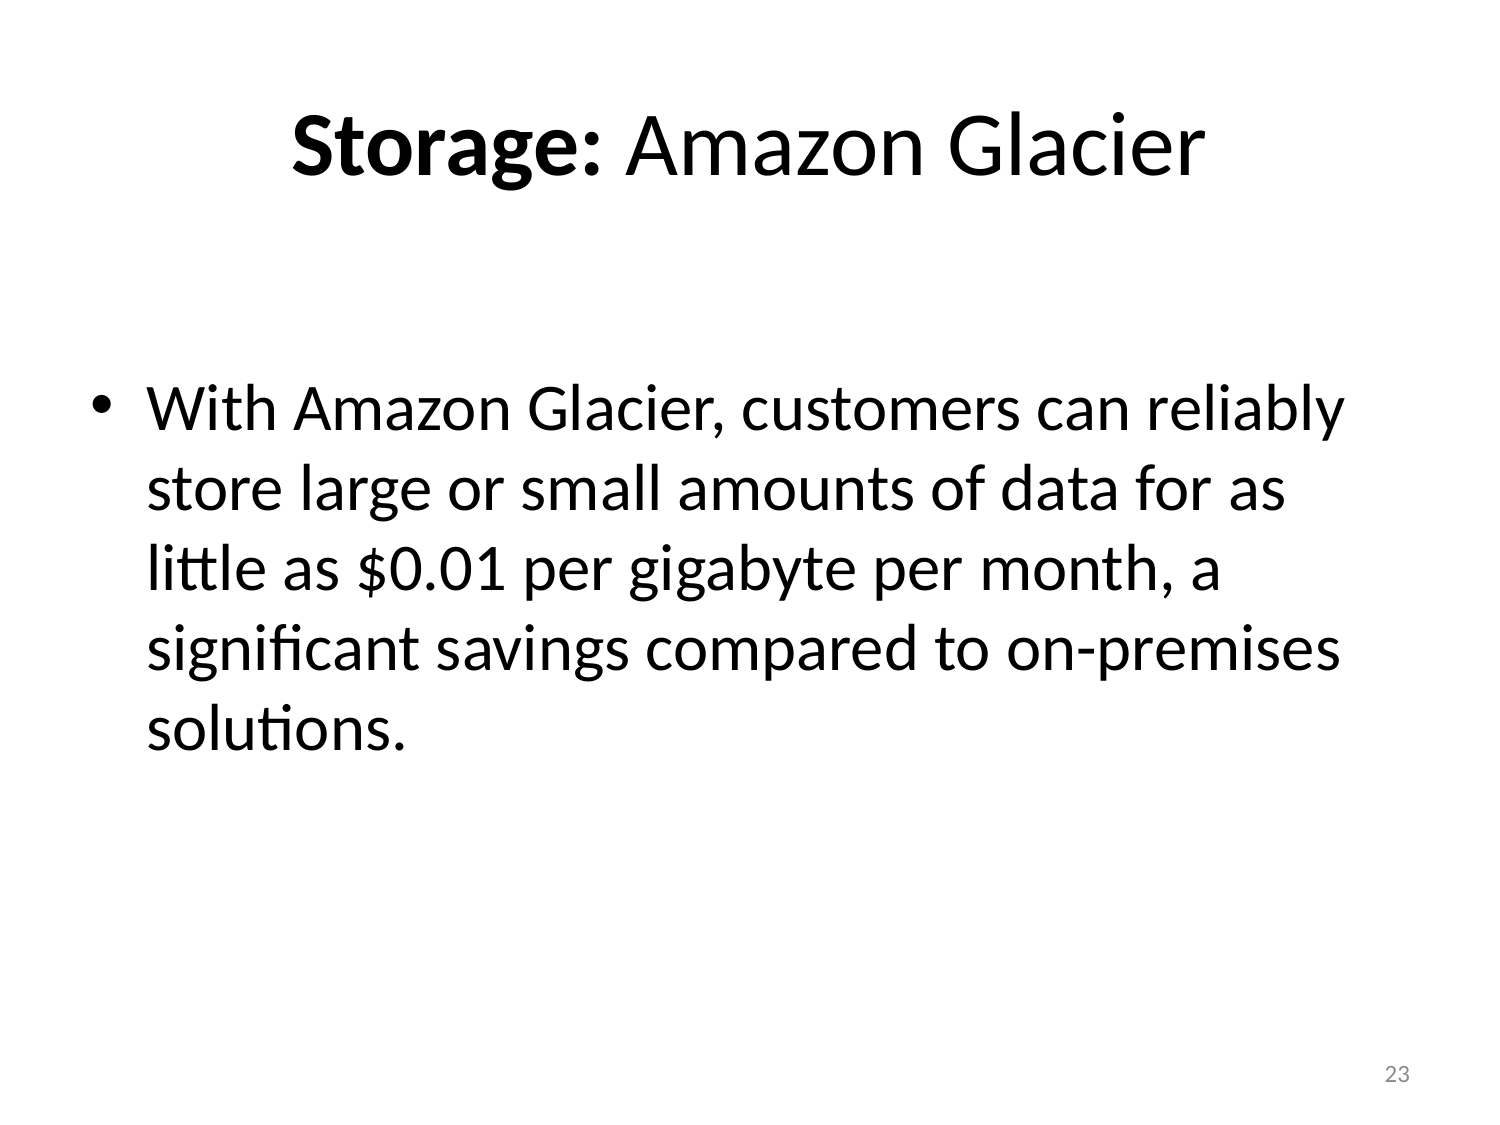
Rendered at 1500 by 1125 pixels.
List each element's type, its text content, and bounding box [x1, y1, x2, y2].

title Storage: Amazon Glacier [75, 45, 1425, 233]
list With Amazon Glacier, customers can reliably store large or small amounts of data for as little as $0.01 per gigabyte per month, a significant savings compared to on-premises solutions. [75, 262, 1425, 1005]
slide_number 23 [1074, 1042, 1425, 1103]
